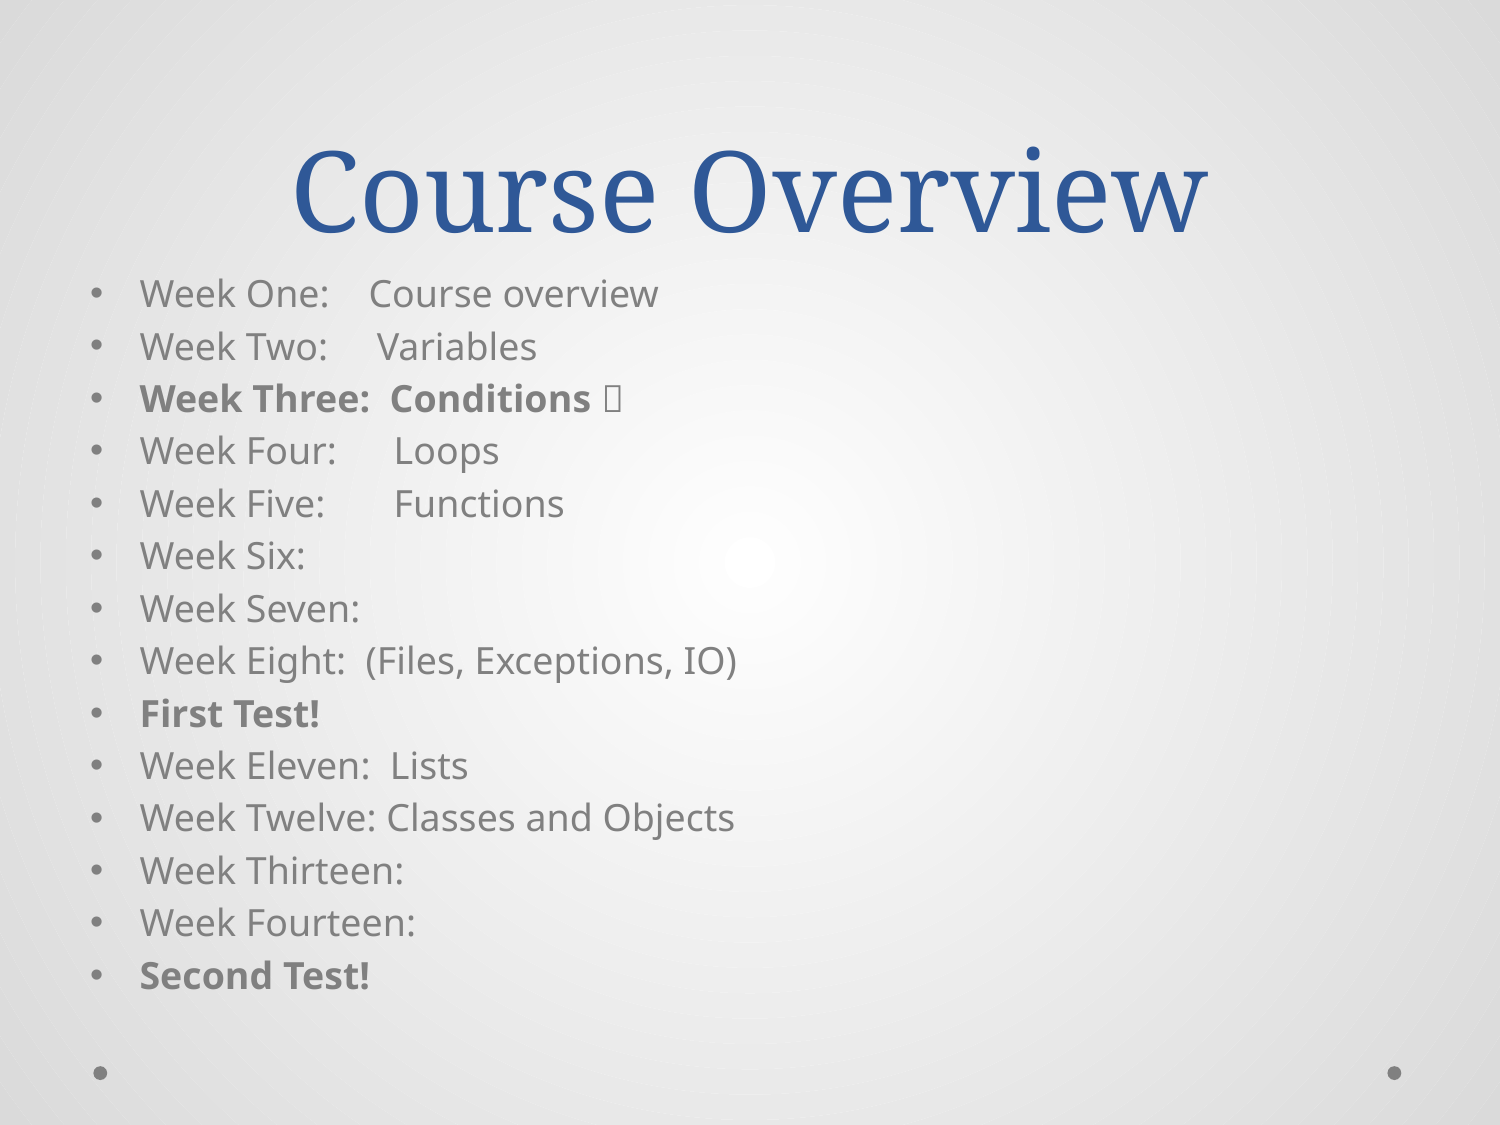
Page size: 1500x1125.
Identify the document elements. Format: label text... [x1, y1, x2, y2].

list Week One: Course overview Week Two: Variables Week Three: Conditions  Week Four: Loops Week Five: Functions Week Six: Week Seven: Week Eight: (Files, Exceptions, IO) First Test! Week Eleven: Lists Week Twelve: Classes and Objects Week Thirteen: Week Fourteen: Second Test! [75, 262, 1425, 1005]
title Course Overview [75, 0, 1425, 262]
